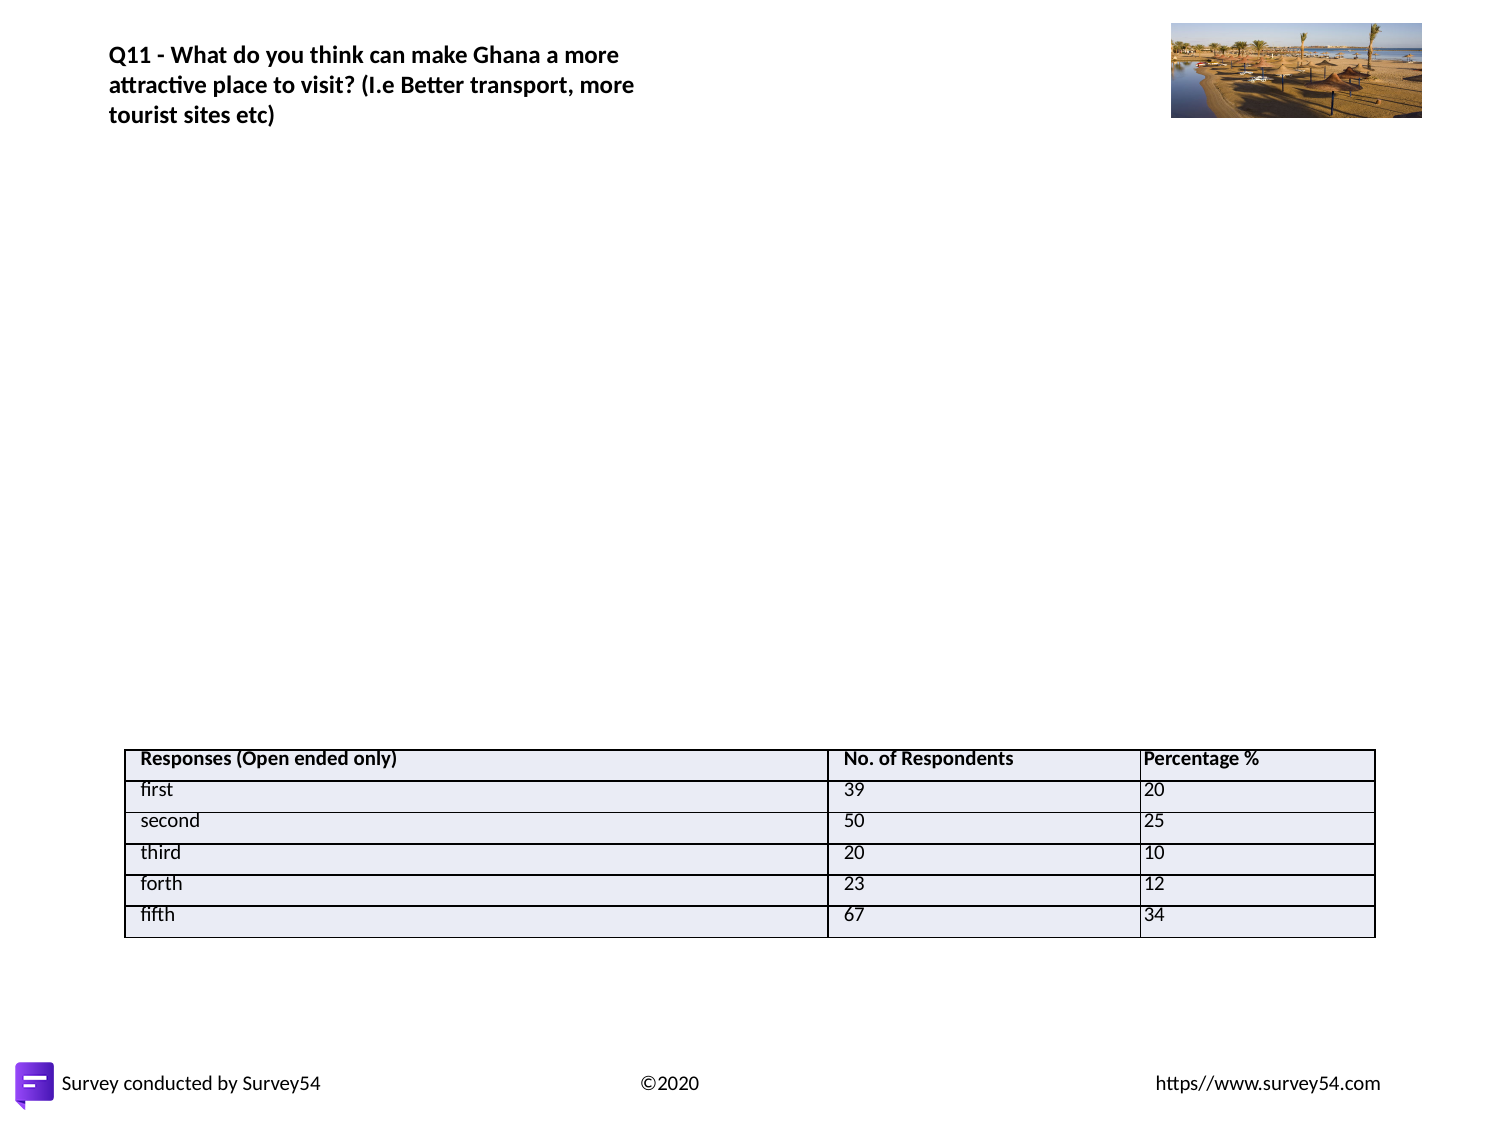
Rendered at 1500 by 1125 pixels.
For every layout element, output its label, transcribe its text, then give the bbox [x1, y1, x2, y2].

table_cell fifth [126, 907, 827, 937]
table_header No. of Respondents [829, 751, 1140, 780]
picture [15, 1062, 54, 1110]
table_cell 10 [1141, 845, 1374, 874]
table_header Percentage % [1141, 751, 1374, 780]
table_cell 20 [1141, 782, 1374, 812]
table_cell 34 [1141, 907, 1374, 937]
table_cell 25 [1141, 813, 1374, 843]
table_cell 20 [829, 845, 1140, 874]
text_box Q11 - What do you think can make Ghana a more attractive place to visit? (I.e Better transport, more tourist sites etc) [93, 31, 719, 137]
table_cell first [126, 782, 827, 812]
table_header Responses (Open ended only) [126, 751, 827, 780]
table_cell 23 [829, 876, 1140, 905]
table_cell 12 [1141, 876, 1374, 905]
text_box https//www.survey54.com [1140, 1062, 1500, 1103]
table_cell 39 [829, 782, 1140, 812]
table_cell third [126, 845, 827, 874]
text_box Survey conducted by Survey54 [54, 1062, 438, 1103]
table_cell second [126, 813, 827, 843]
table_cell 50 [829, 813, 1140, 843]
table_cell 67 [829, 907, 1140, 937]
table_cell forth [126, 876, 827, 905]
picture [1171, 23, 1423, 118]
text_box ©2020 [624, 1062, 782, 1103]
